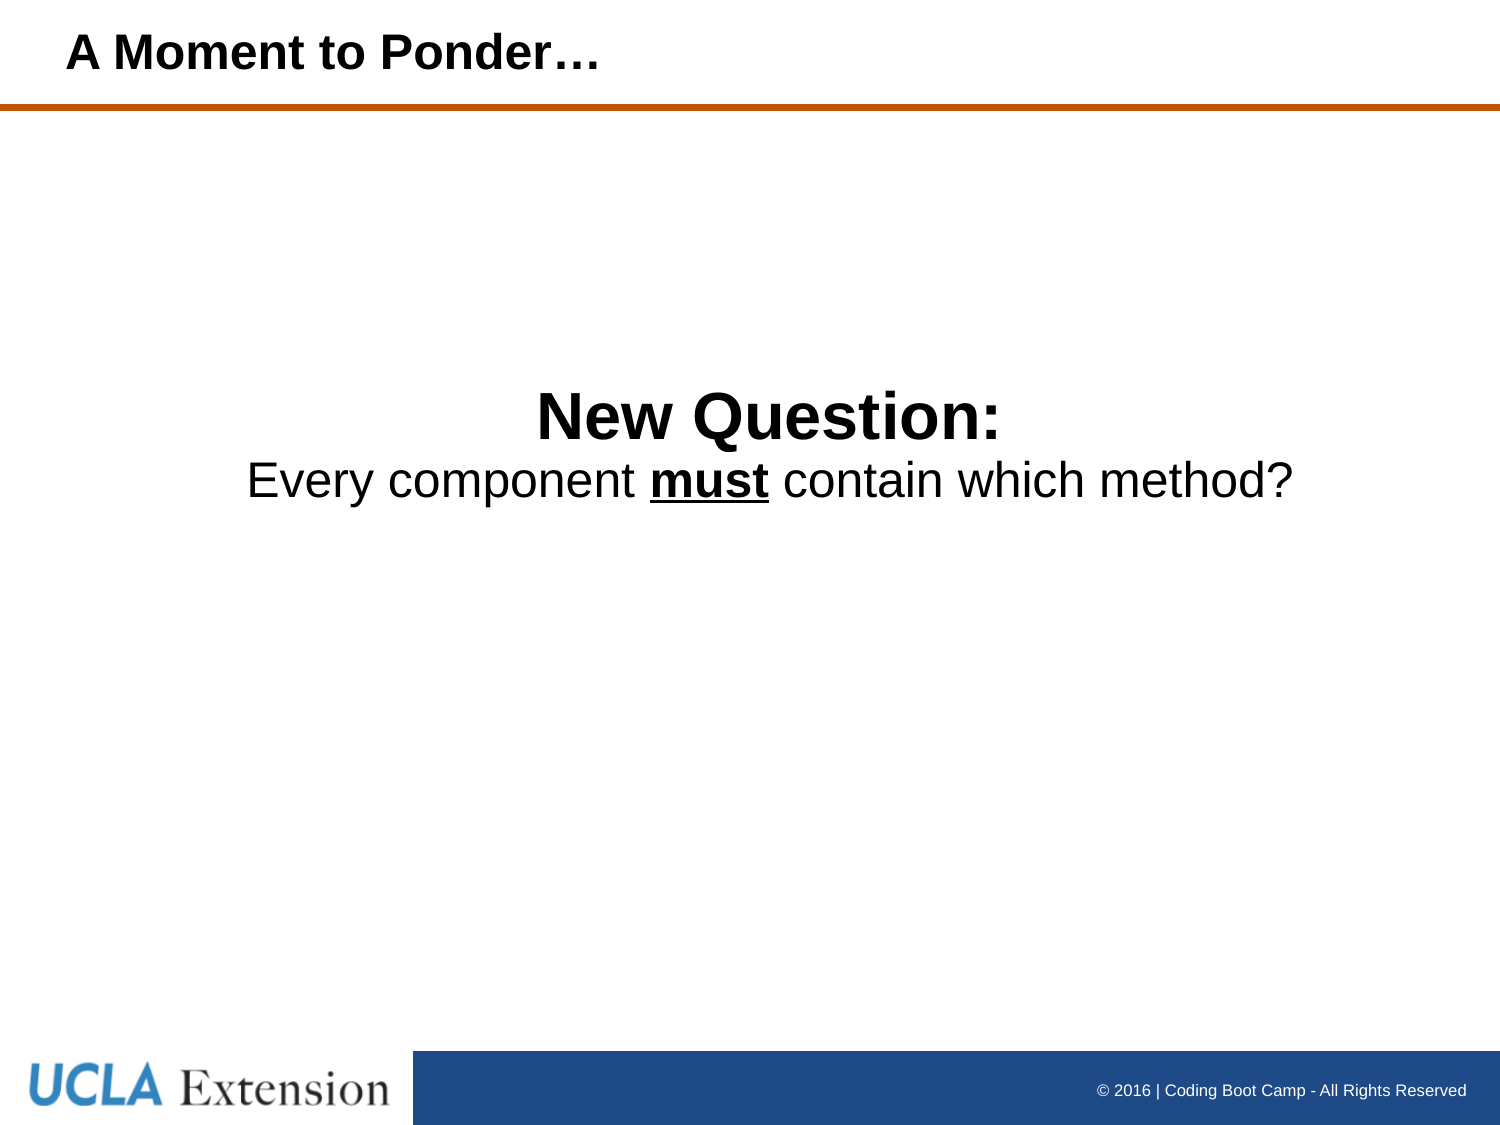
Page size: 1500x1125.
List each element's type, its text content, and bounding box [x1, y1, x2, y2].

text_box New Question: Every component must contain which method? [47, 374, 1456, 613]
picture [24, 1047, 396, 1118]
title A Moment to Ponder… [50, 0, 948, 108]
